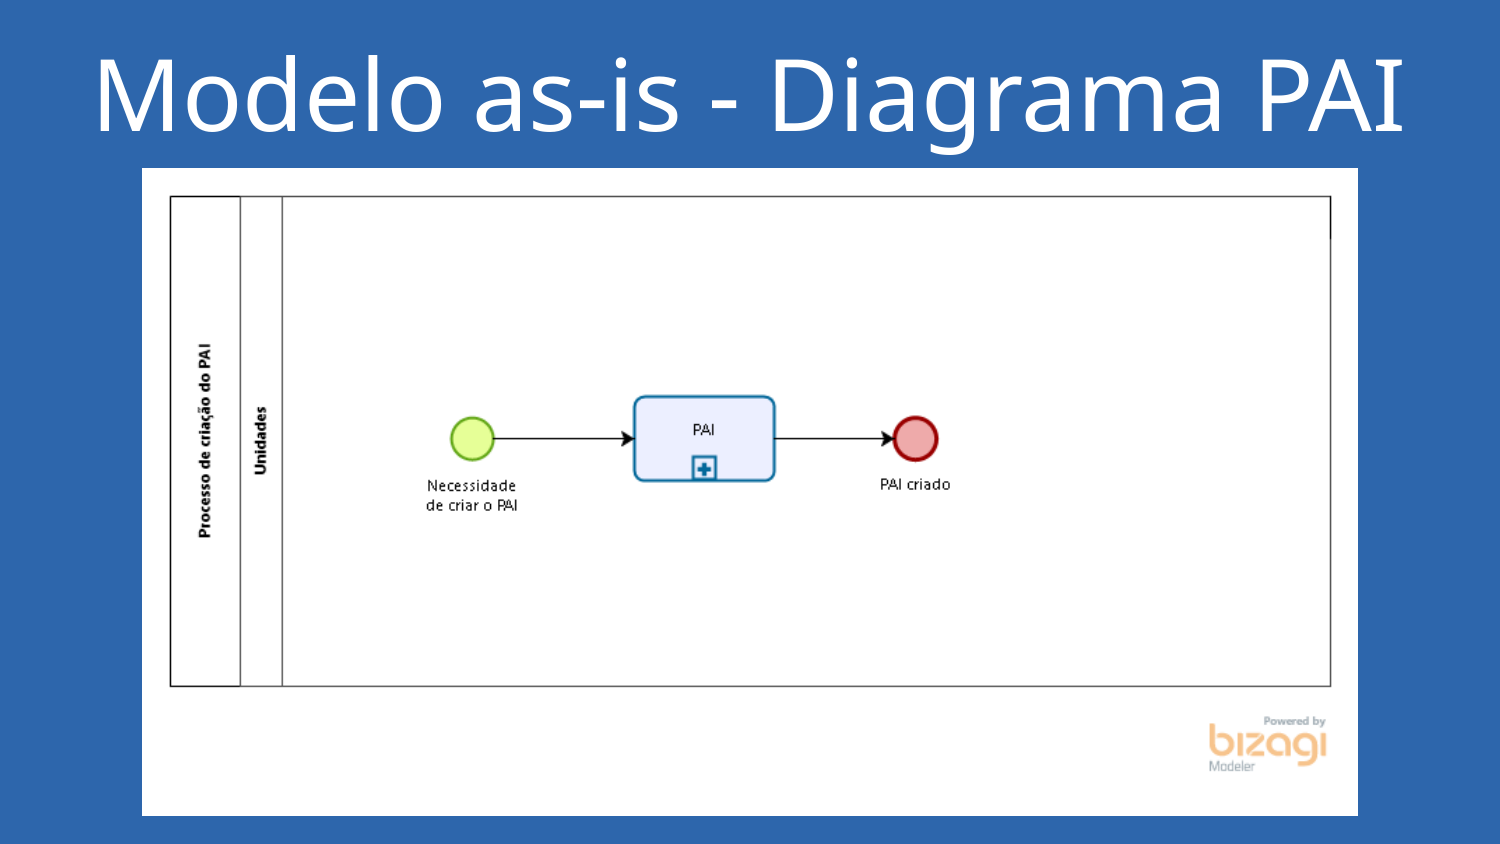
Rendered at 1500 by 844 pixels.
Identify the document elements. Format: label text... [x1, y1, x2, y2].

text_box Modelo as-is - Diagrama PAI [0, 16, 1500, 147]
picture [142, 168, 1358, 816]
